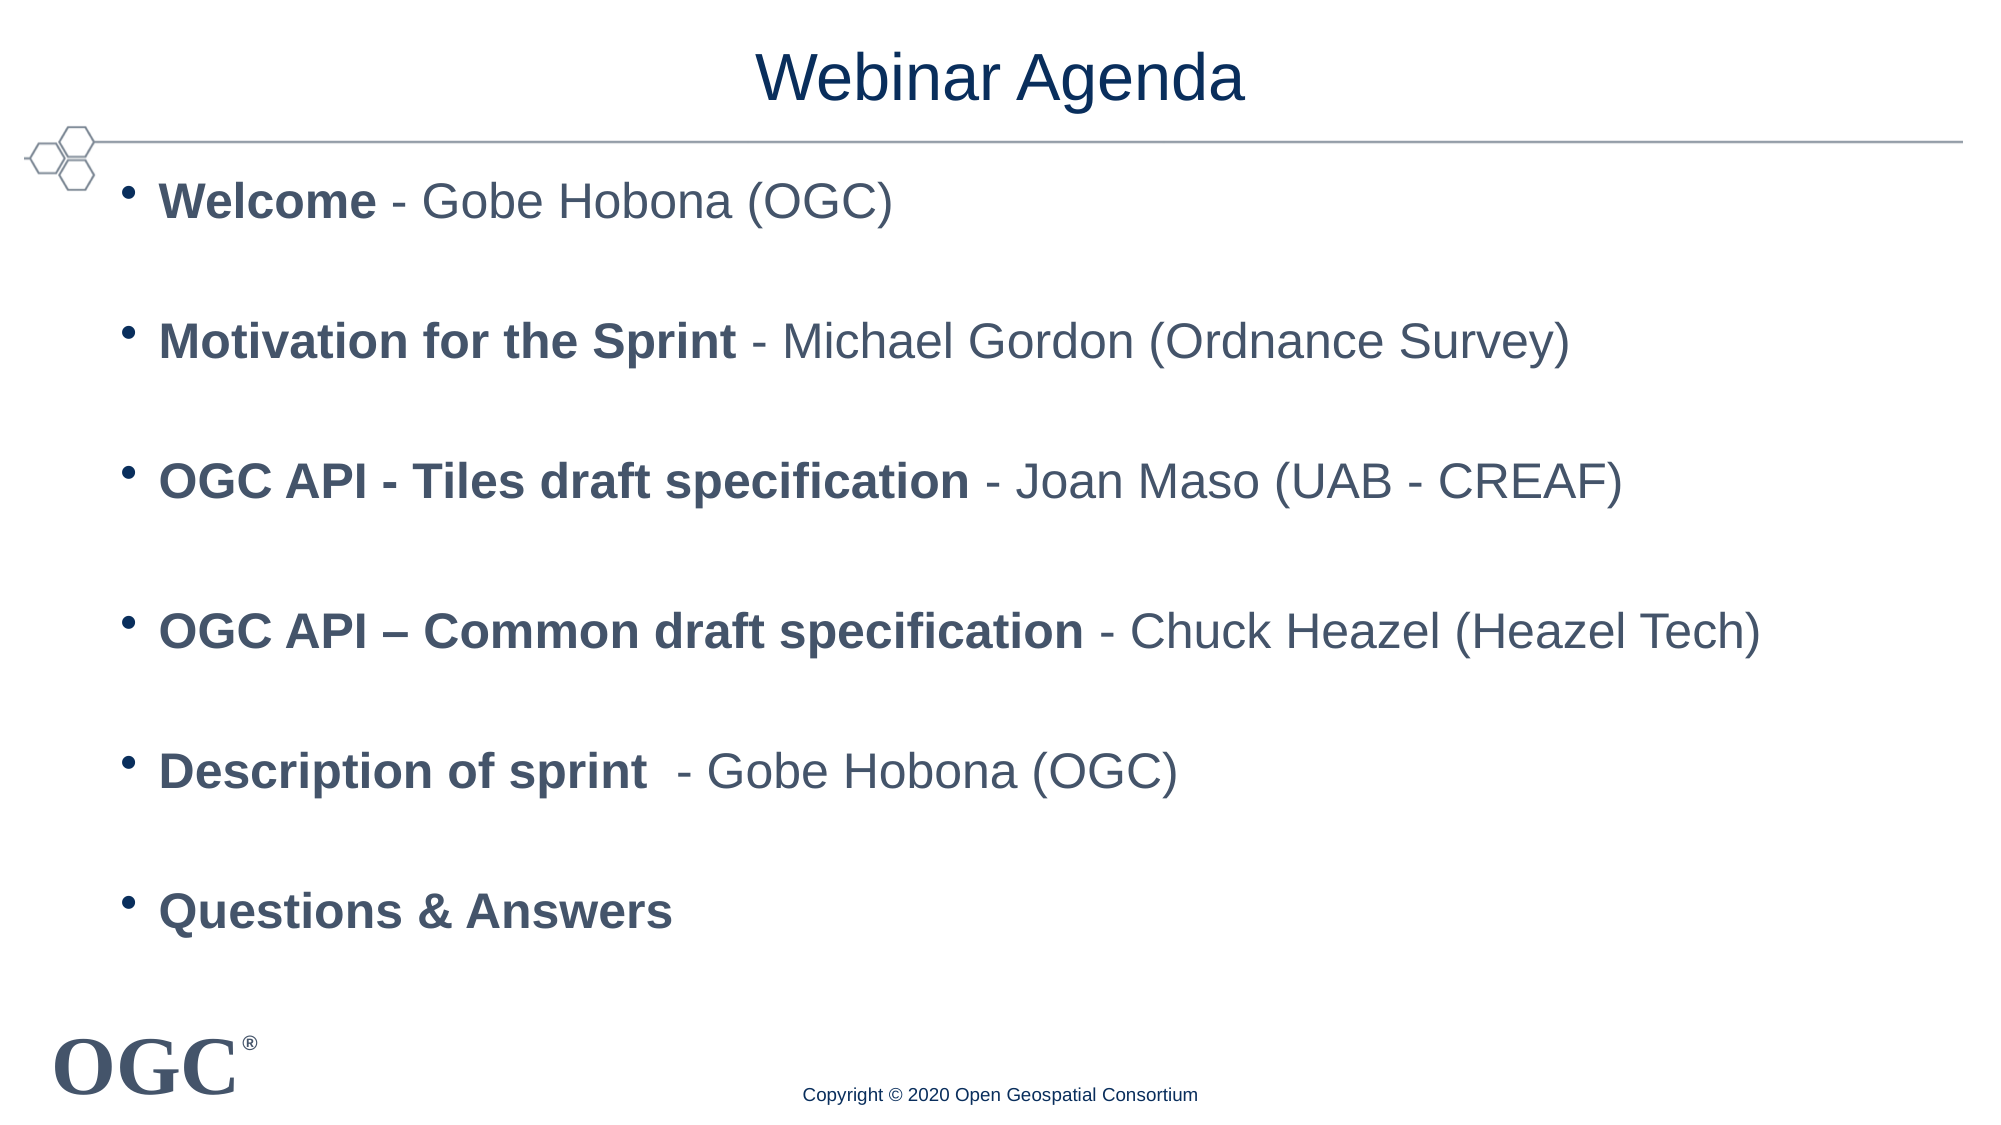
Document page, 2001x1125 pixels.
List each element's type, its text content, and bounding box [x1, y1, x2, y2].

picture [24, 125, 1963, 192]
title Webinar Agenda [50, 22, 1951, 136]
footer Copyright © 2020 Open Geospatial Consortium [649, 1074, 1351, 1113]
list Welcome - Gobe Hobona (OGC) Motivation for the Sprint - Michael Gordon (Ordnance Survey) OGC API - Tiles draft specification - Joan Maso (UAB - CREAF) OGC API – Common draft specification - Chuck Heazel (Heazel Tech) Description of sprint - Gobe Hobona (OGC) Questions & Answers [105, 161, 1956, 964]
